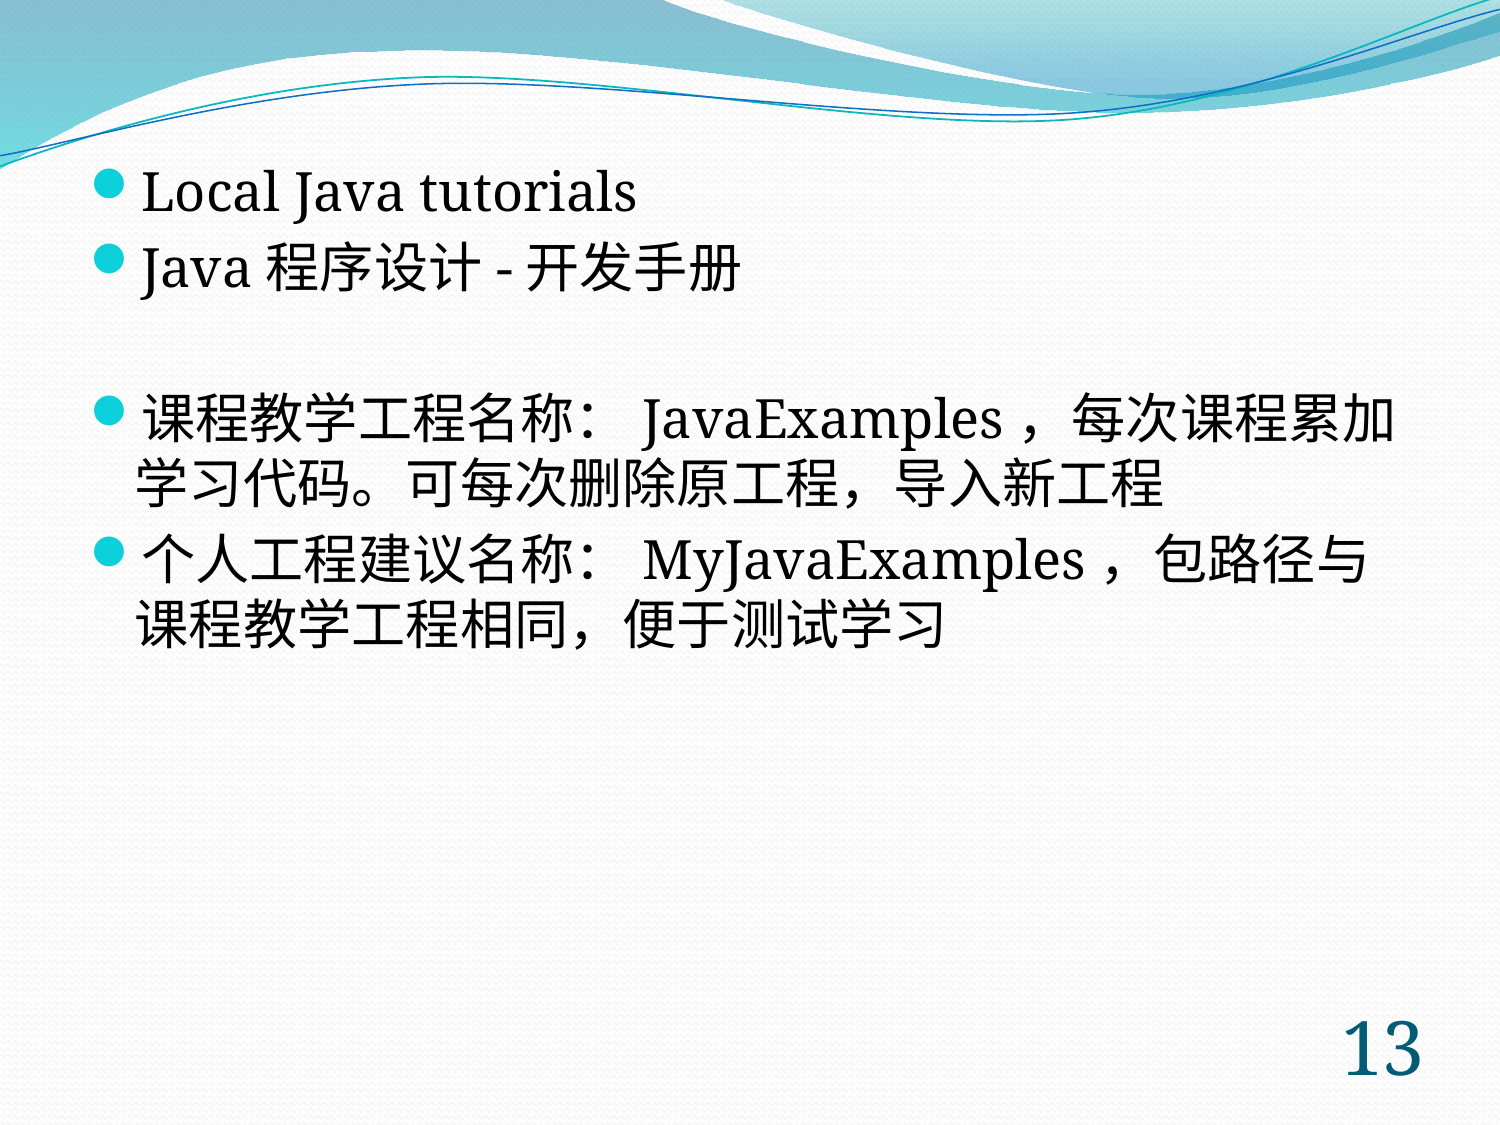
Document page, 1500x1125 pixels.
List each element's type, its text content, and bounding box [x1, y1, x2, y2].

slide_number 12 [1299, 1042, 1425, 1103]
list Local Java tutorials Java程序设计-开发手册 课程教学工程名称：JavaExamples，每次课程累加学习代码。可每次删除原工程，导入新工程 个人工程建议名称：MyJavaExamples，包路径与课程教学工程相同，便于测试学习 [75, 149, 1425, 1038]
